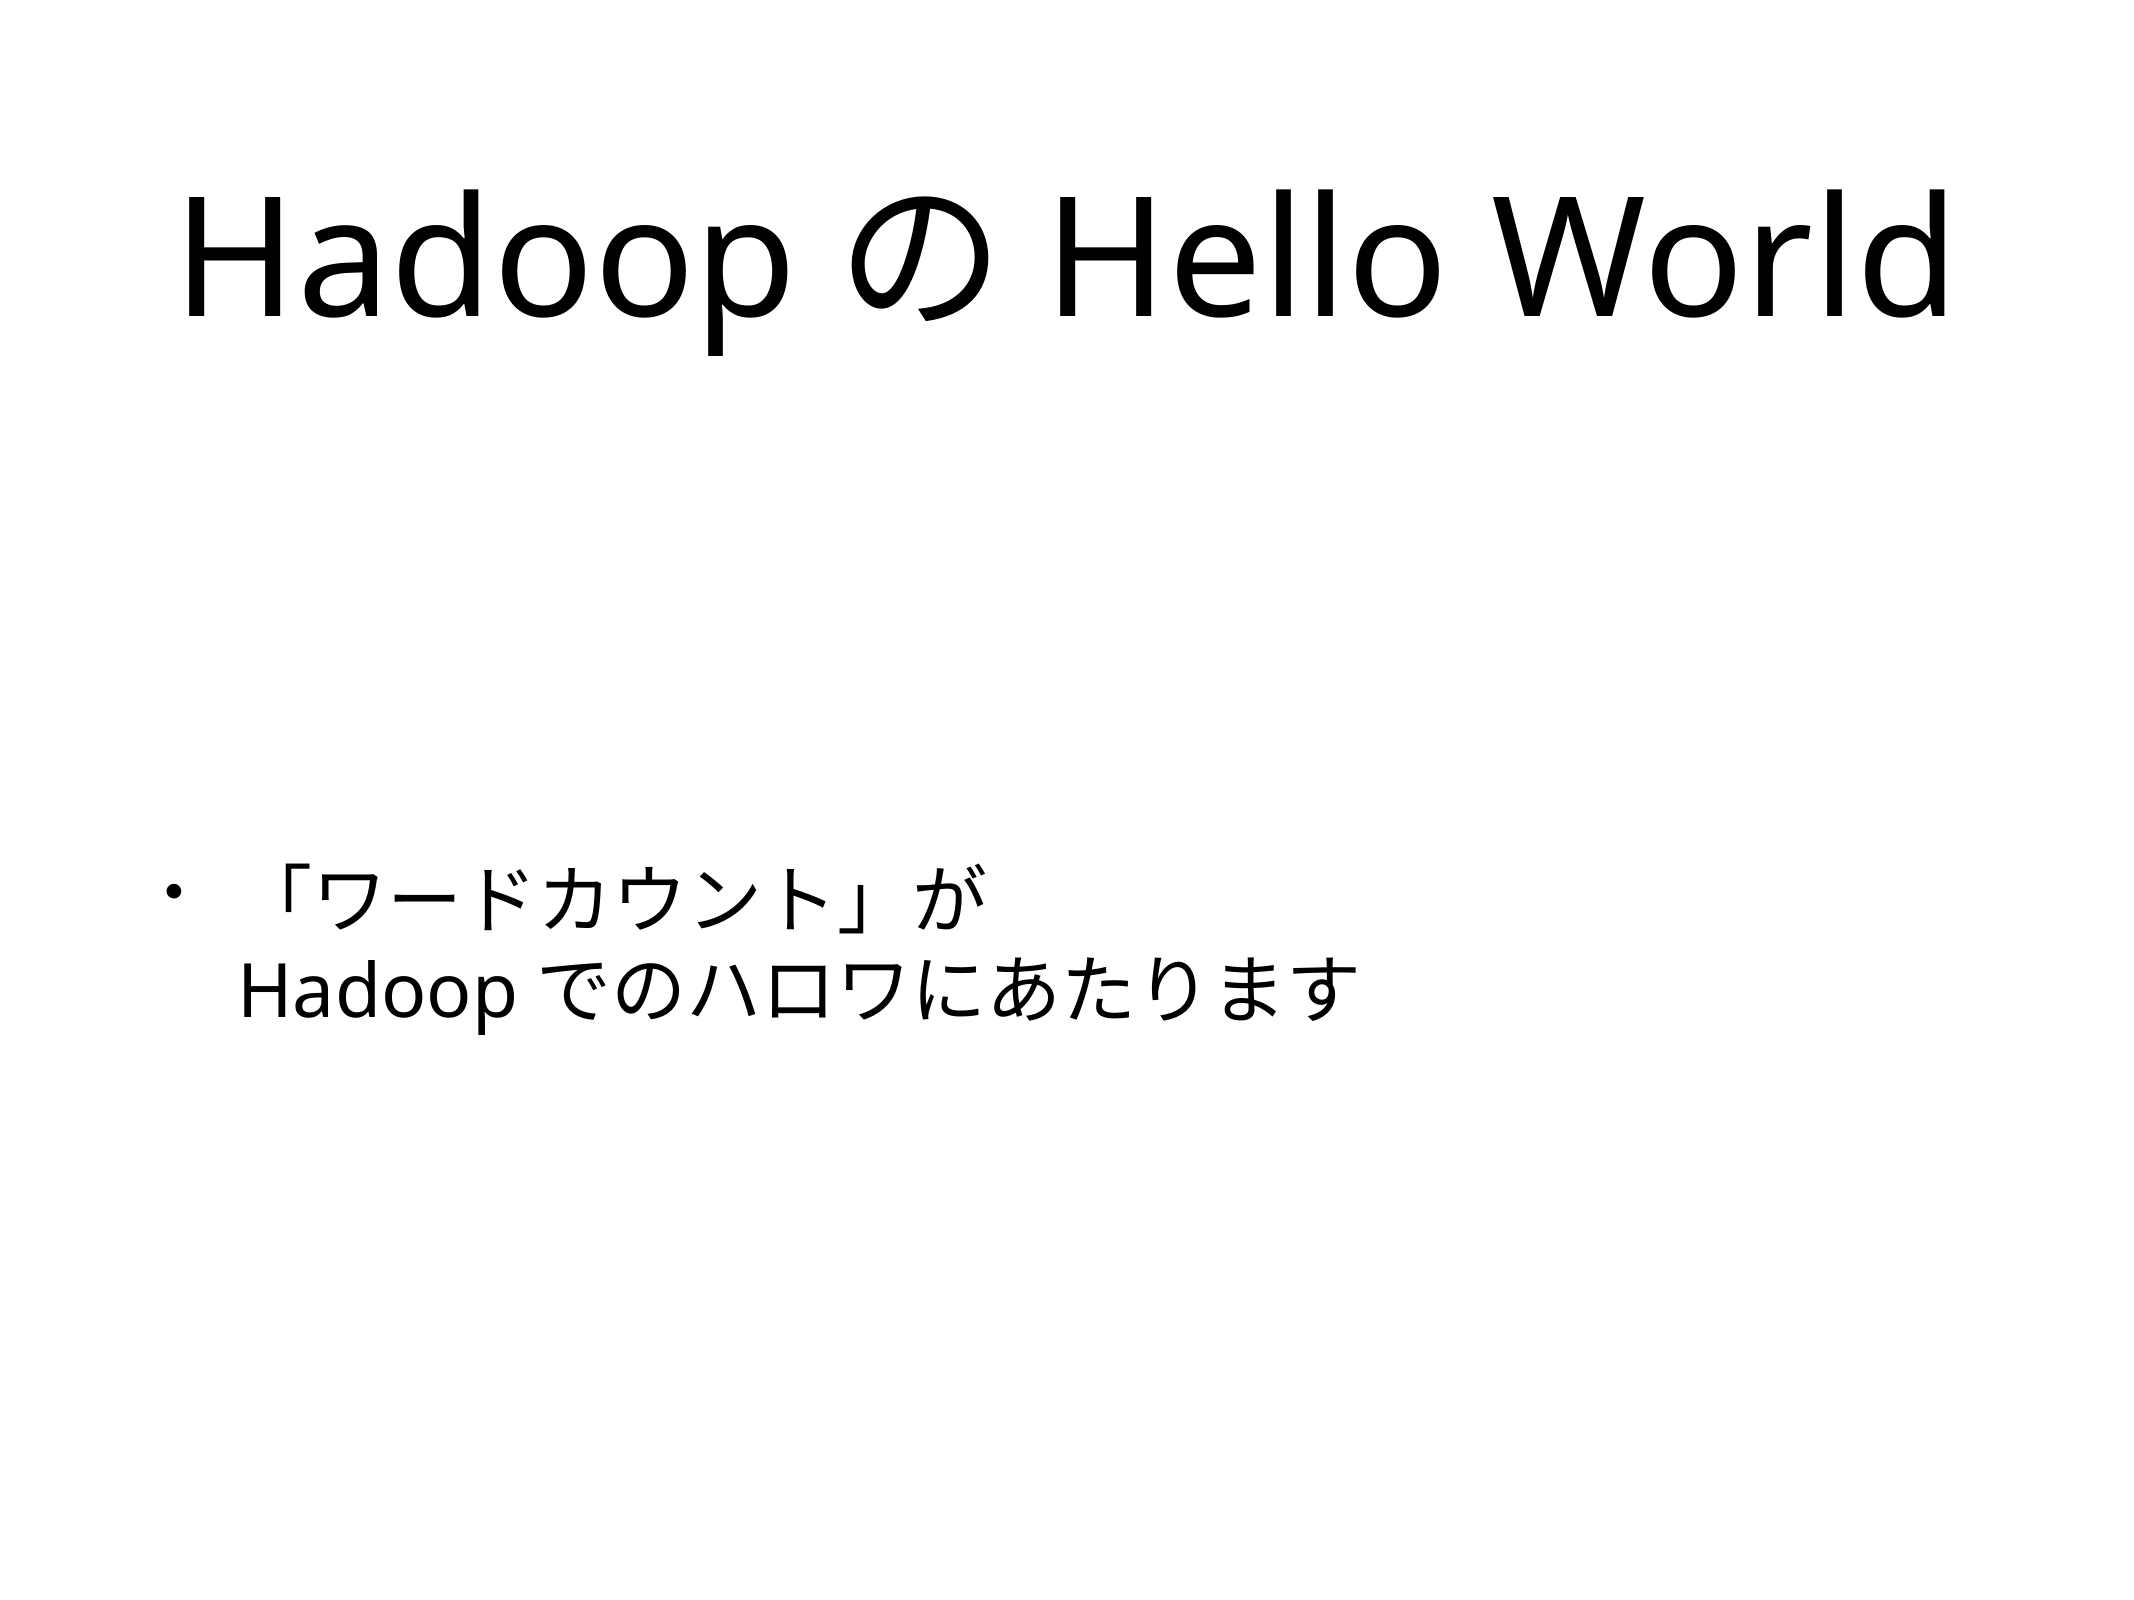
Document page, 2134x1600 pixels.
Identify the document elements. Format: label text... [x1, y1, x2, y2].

list 「ワードカウント」が Hadoopでのハロワにあたります [155, 426, 1978, 1459]
title HadoopのHello World [155, 72, 1978, 426]
